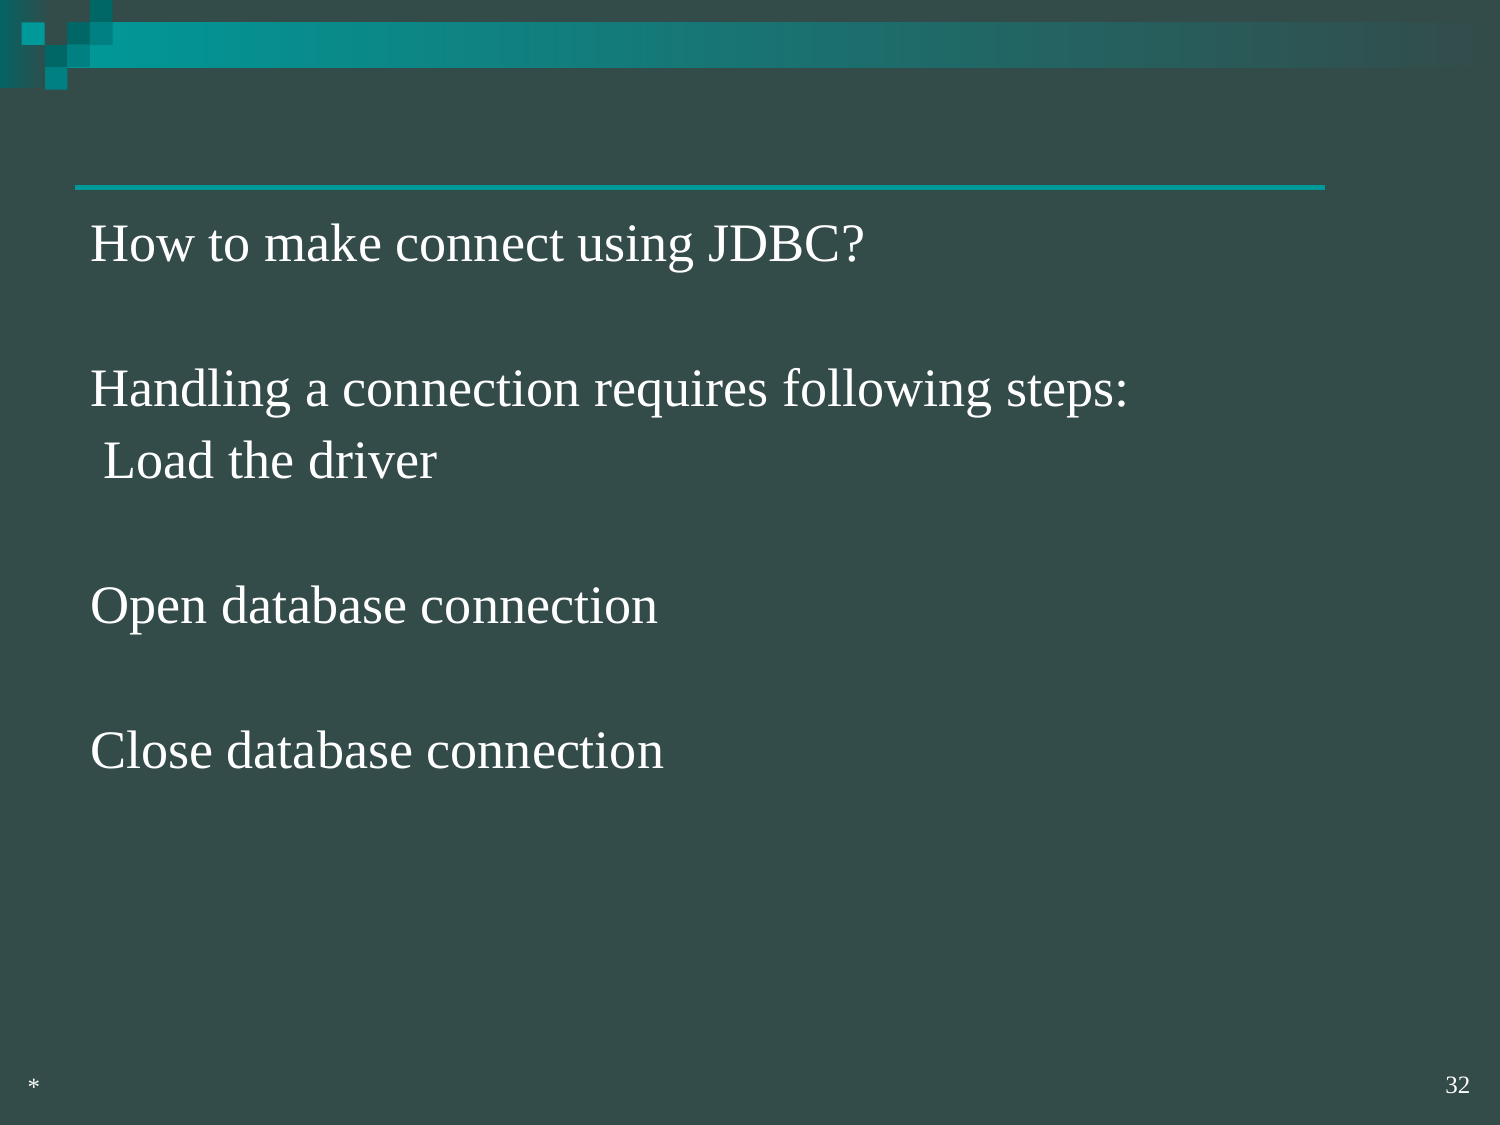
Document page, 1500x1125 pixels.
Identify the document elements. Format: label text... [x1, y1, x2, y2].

list How to make connect using JDBC? Handling a connection requires following steps: Load the driver Open database connection Close database connection [75, 200, 1425, 1038]
slide_number ‹#› [1135, 1056, 1486, 1107]
